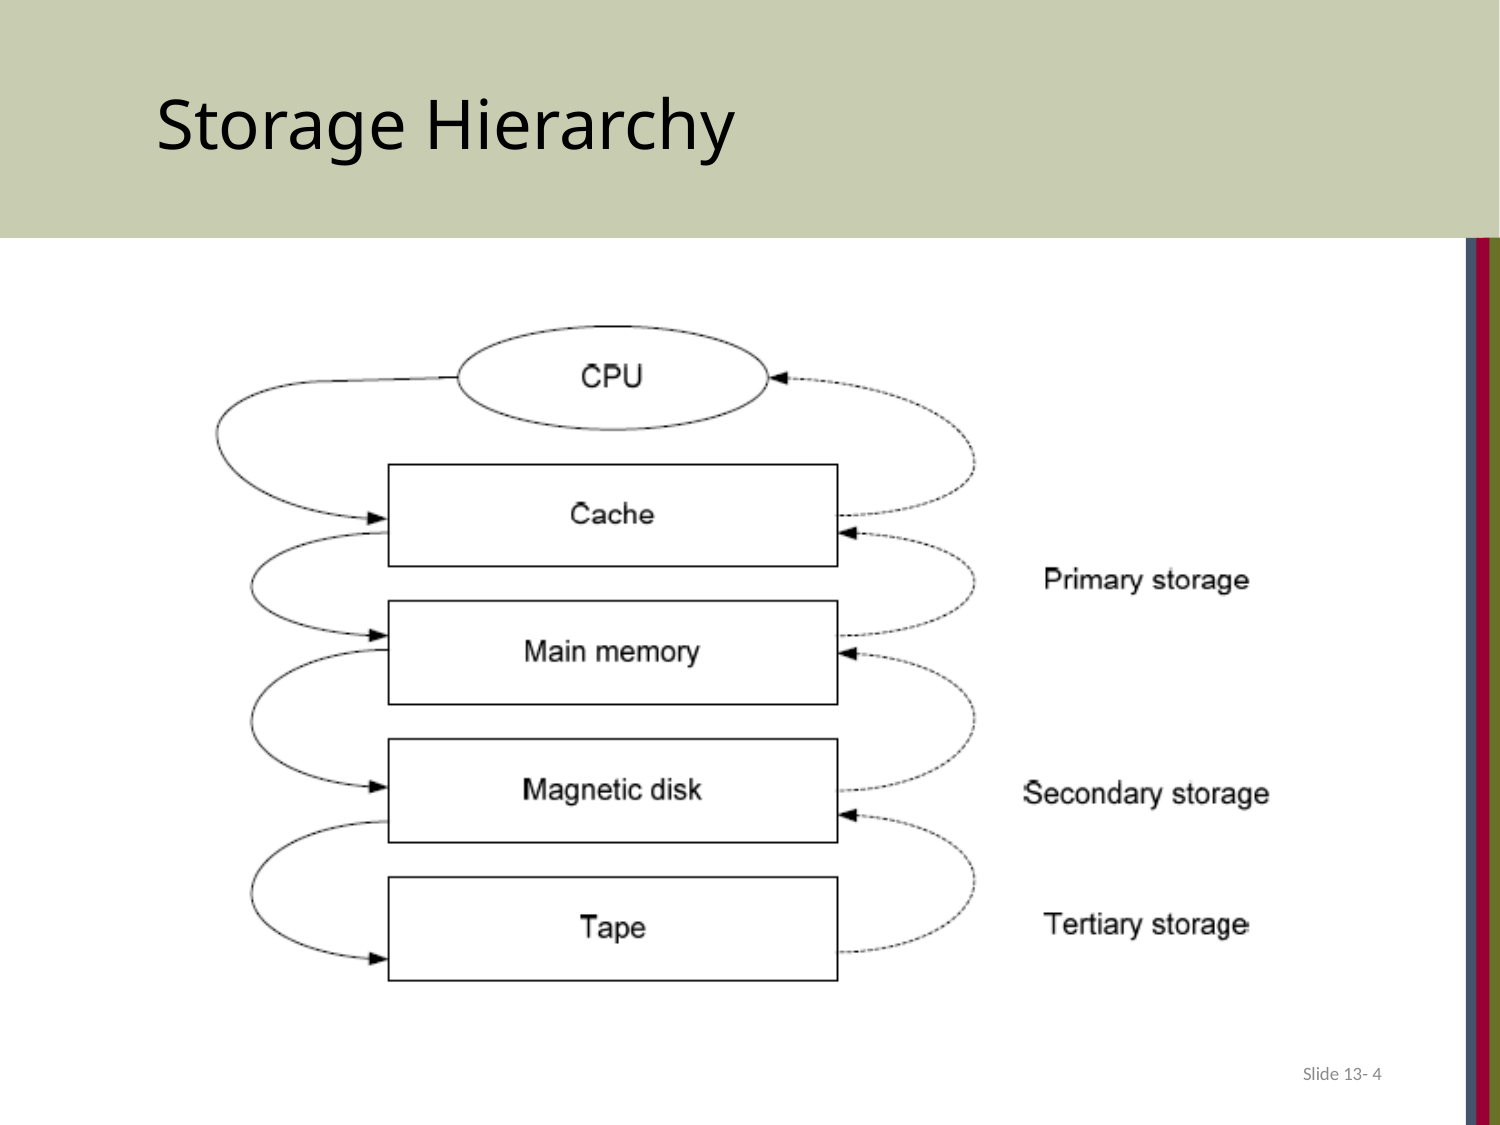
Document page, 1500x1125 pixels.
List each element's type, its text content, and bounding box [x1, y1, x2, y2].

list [183, 278, 1306, 988]
slide_number Slide 13- 4 [1059, 1042, 1397, 1103]
title Storage Hierarchy [141, 19, 1436, 237]
